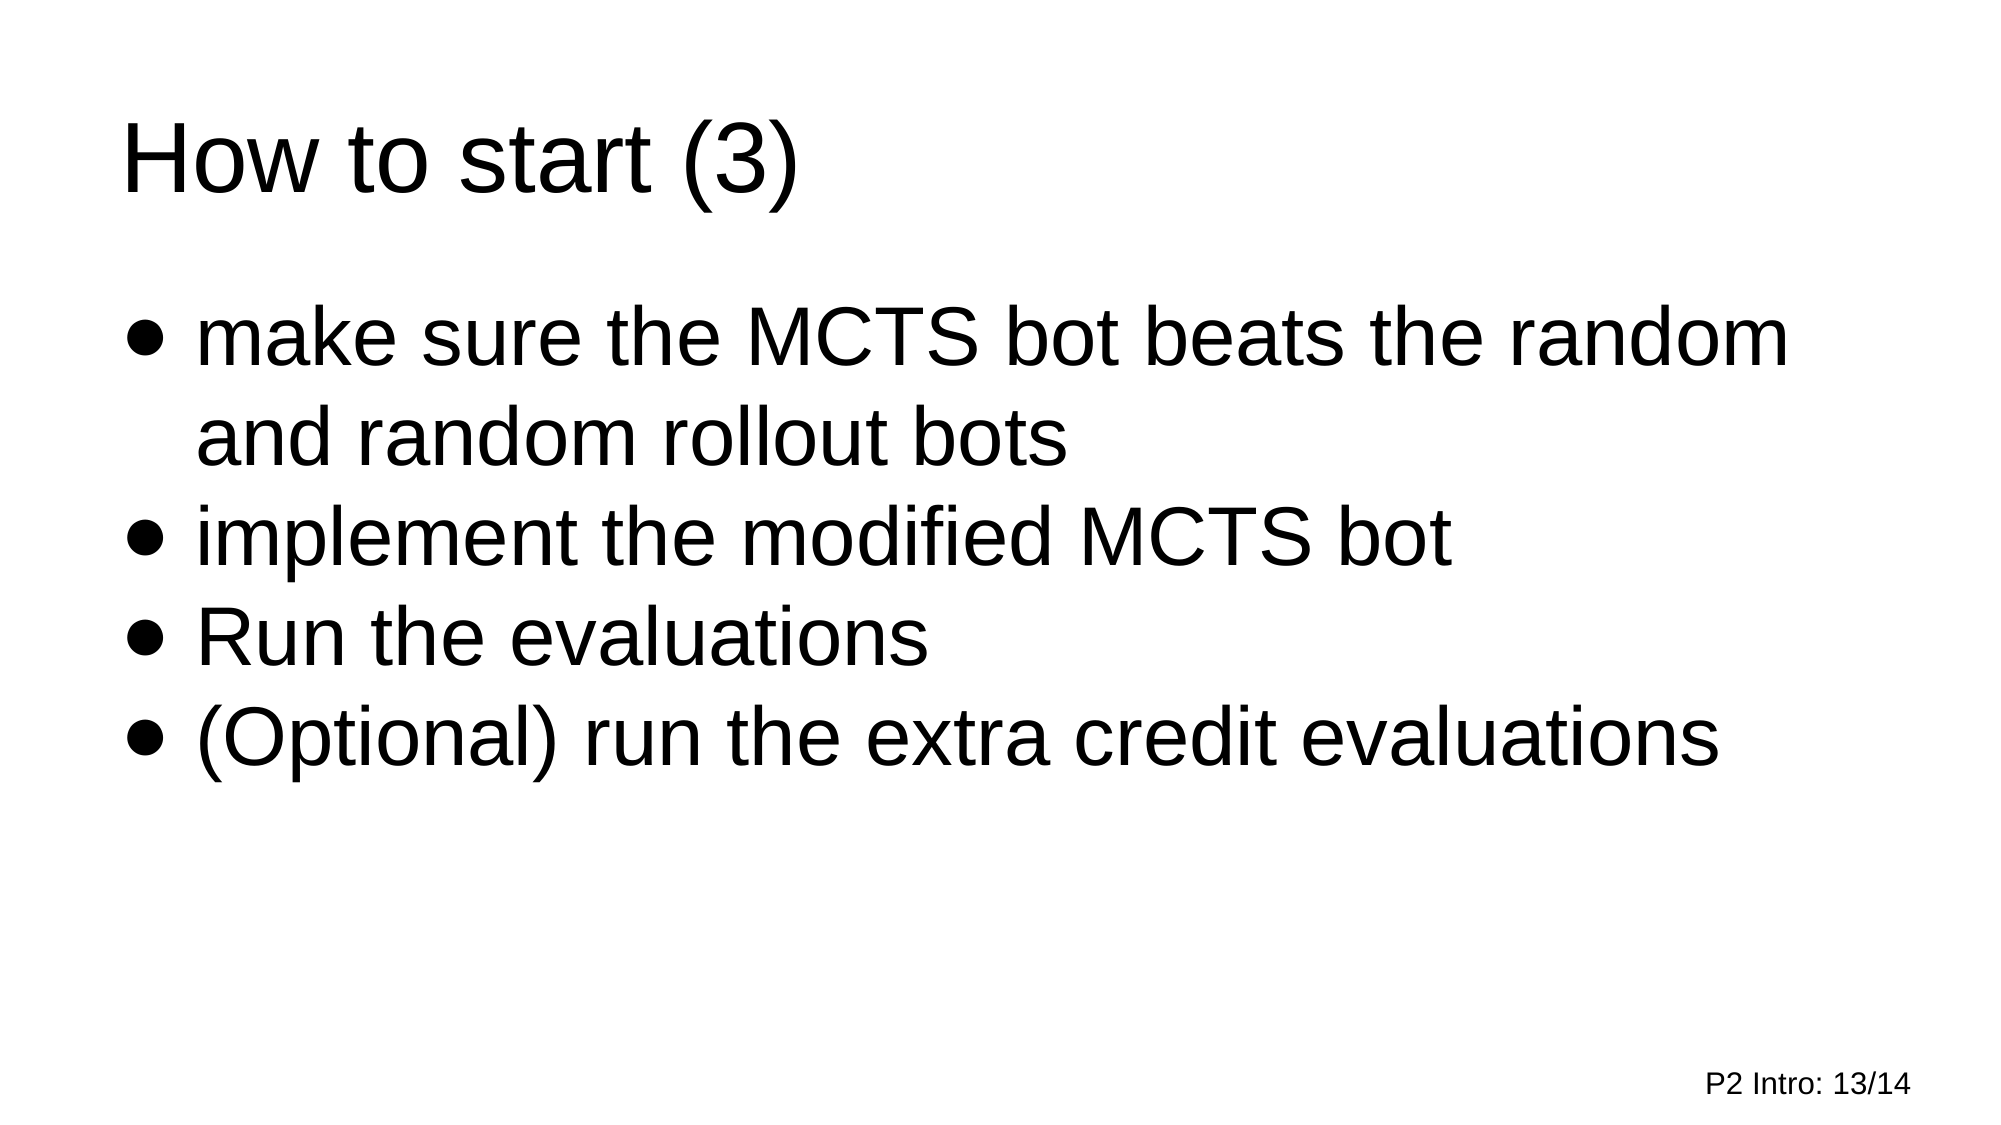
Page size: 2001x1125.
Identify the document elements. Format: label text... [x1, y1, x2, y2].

slide_number P2 Intro: ‹#›/14 [1685, 1038, 1992, 1125]
list make sure the MCTS bot beats the random and random rollout bots implement the modified MCTS bot Run the evaluations (Optional) run the extra credit evaluations [99, 262, 1900, 1078]
title How to start (3) [99, 45, 1900, 233]
